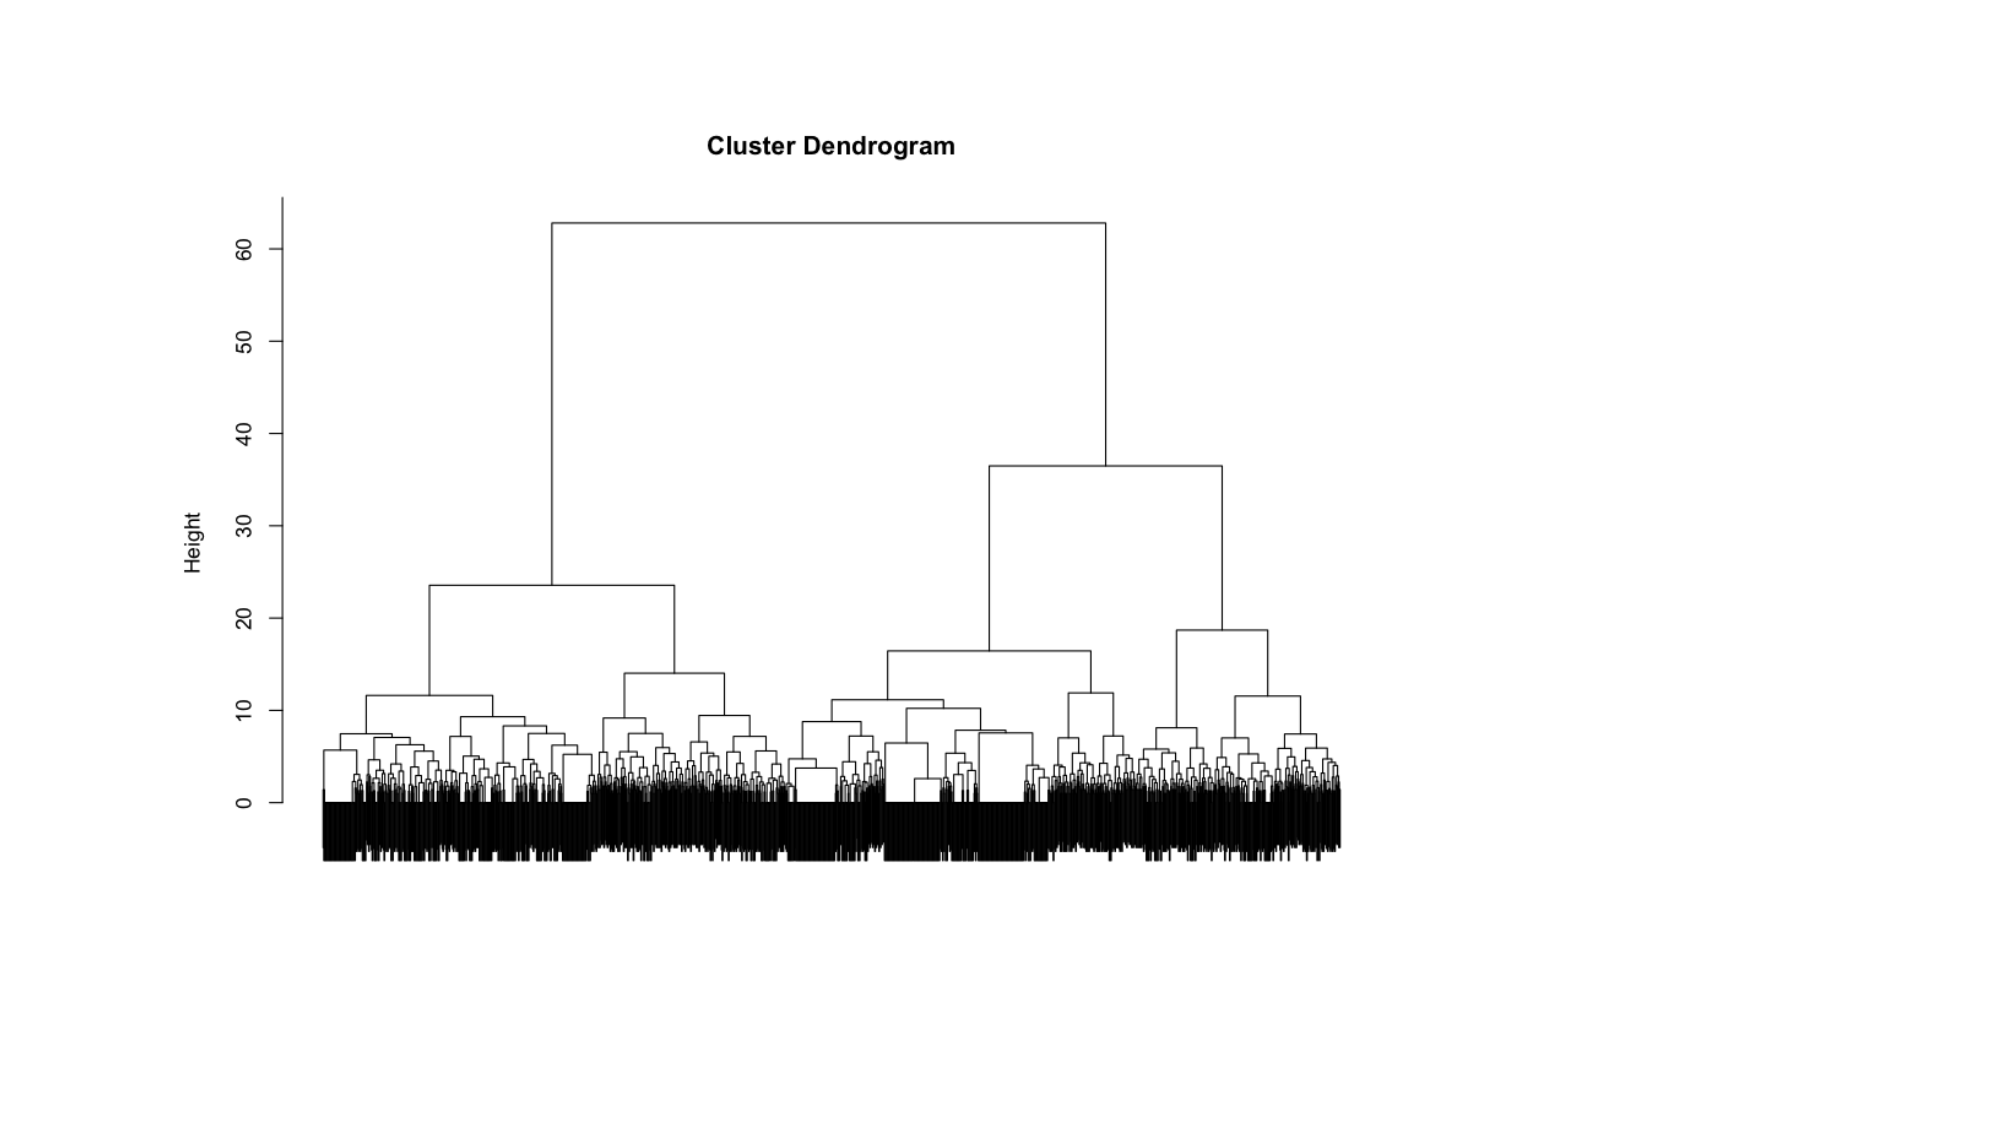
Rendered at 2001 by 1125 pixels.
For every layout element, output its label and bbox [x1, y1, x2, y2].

picture [176, 92, 1435, 1020]
